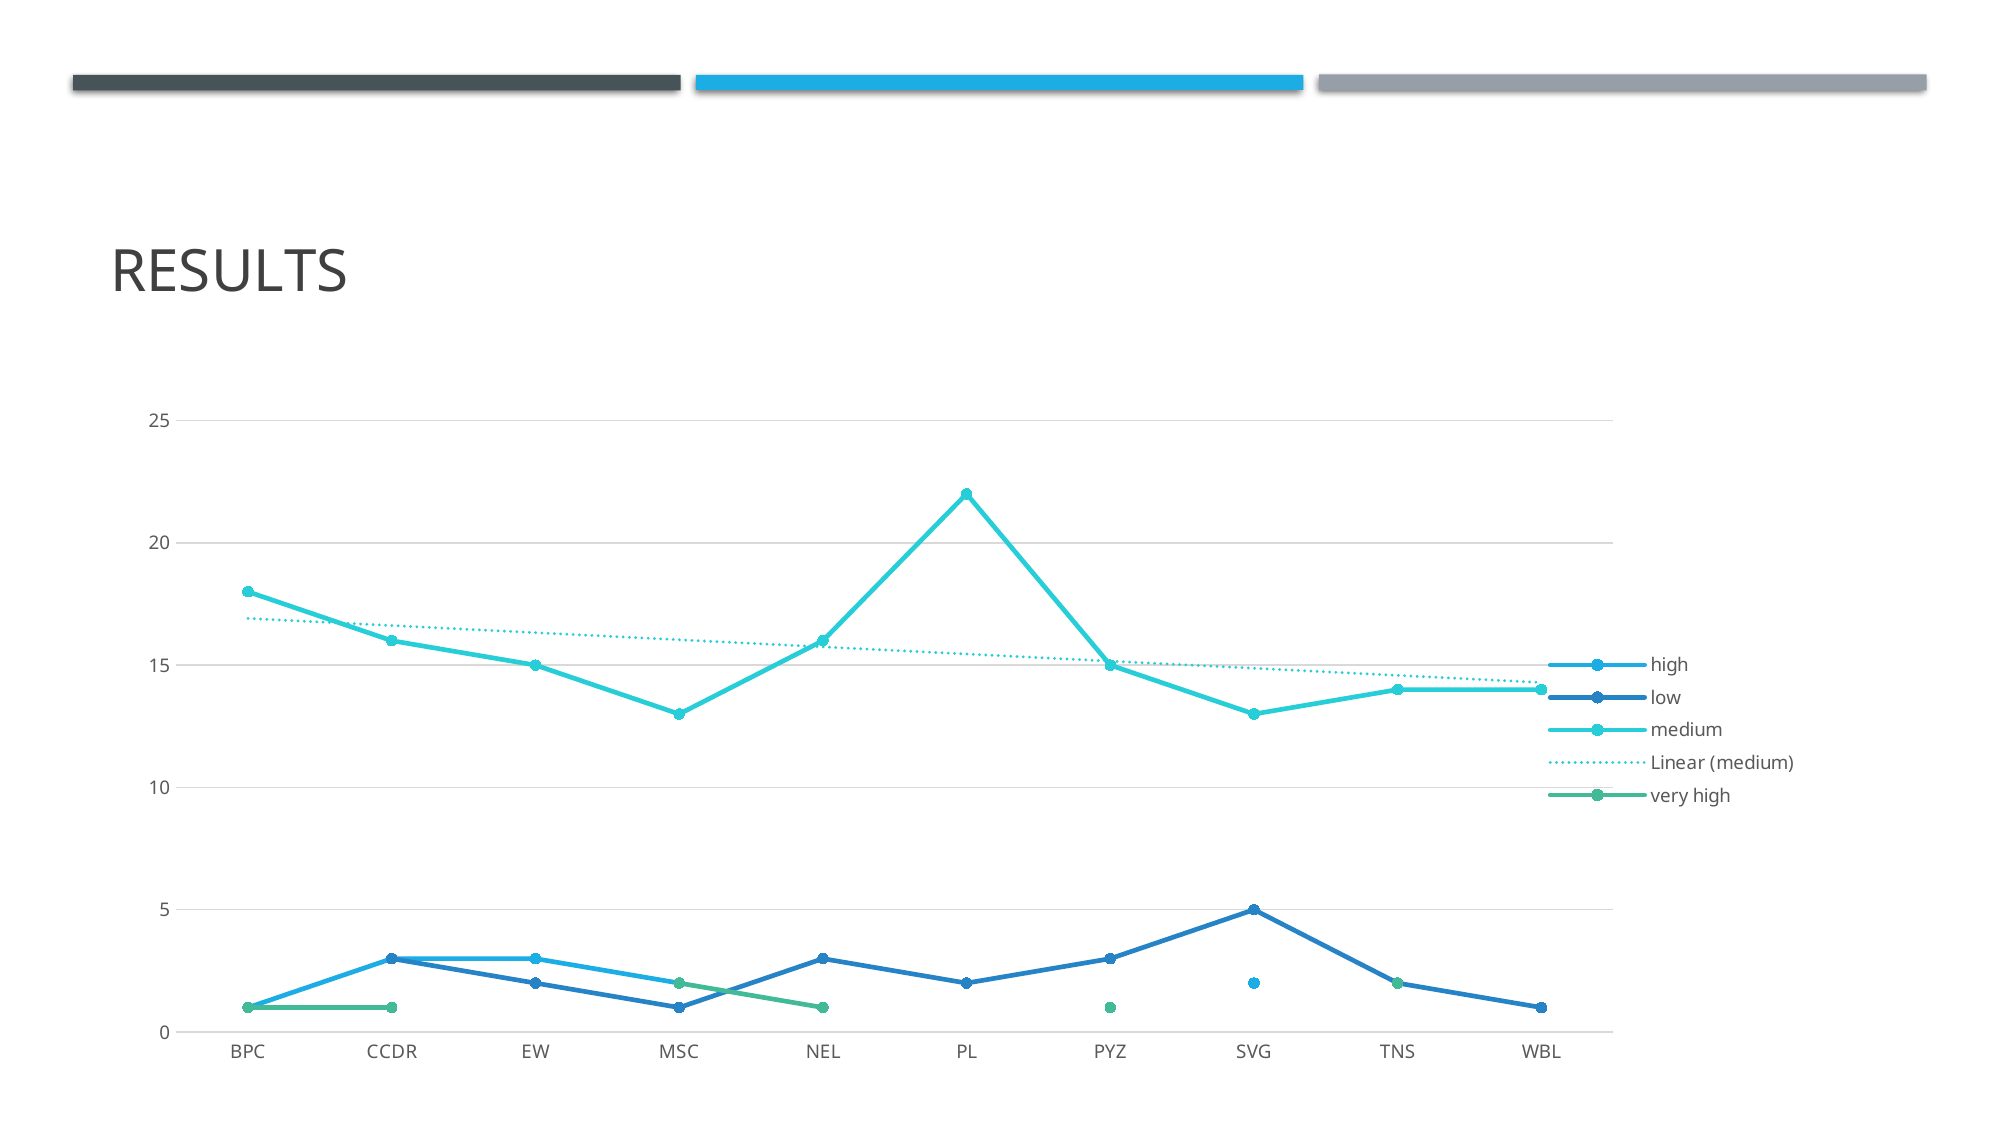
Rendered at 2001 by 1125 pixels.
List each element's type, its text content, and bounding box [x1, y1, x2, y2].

chart [94, 383, 1814, 1077]
title RESULTS [95, 115, 1905, 311]
